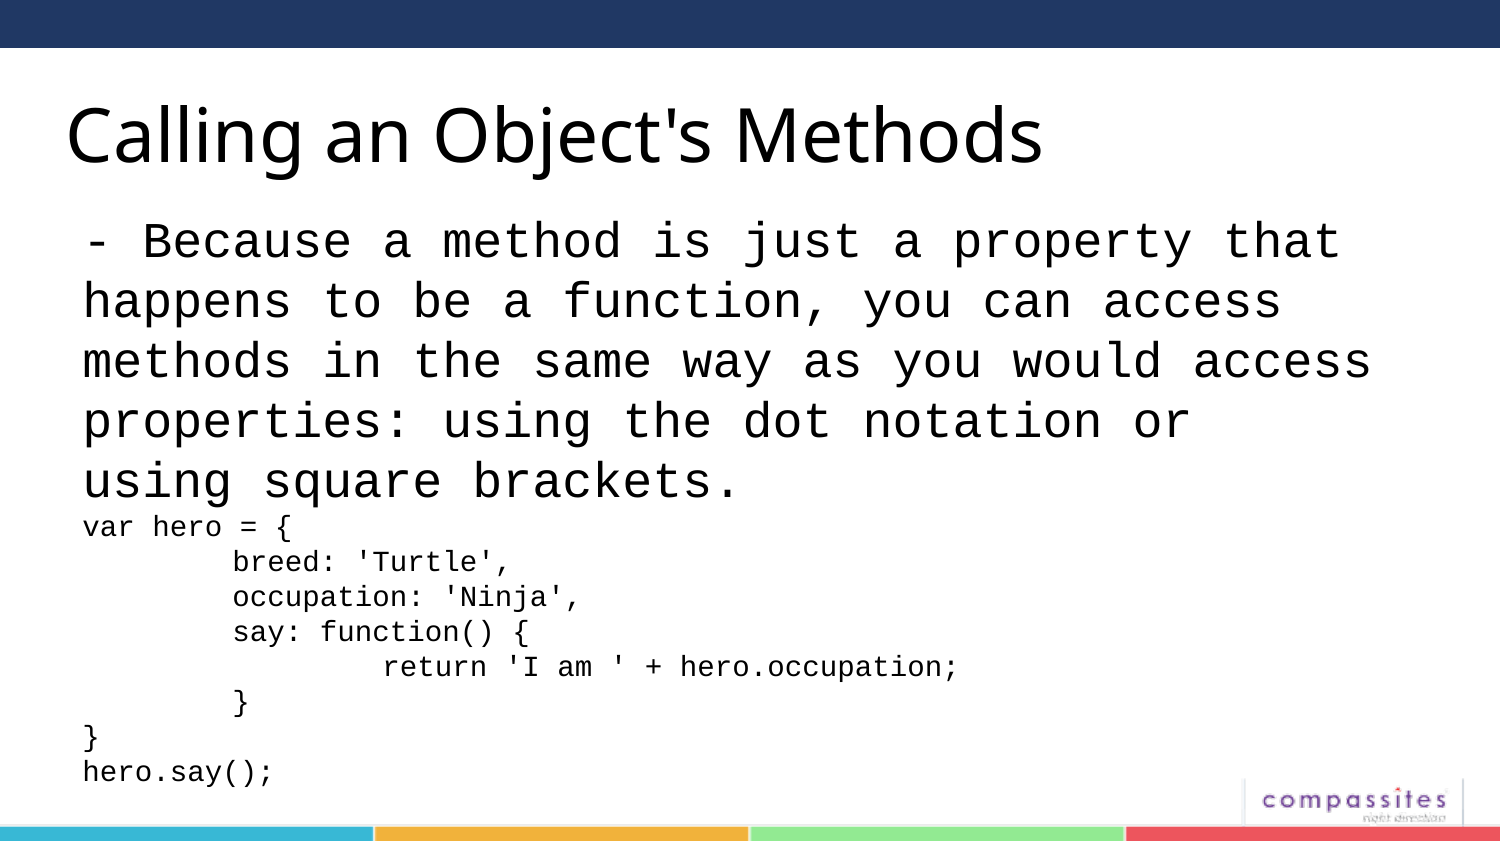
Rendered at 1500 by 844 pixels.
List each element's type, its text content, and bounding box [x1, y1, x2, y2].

picture [0, 0, 1500, 48]
text_box - Because a method is just a property that happens to be a function, you can access methods in the same way as you would access properties: using the dot notation or using square brackets. var hero = { breed: 'Turtle', occupation: 'Ninja', say: function() { return 'I am ' + hero.occupation; } } hero.say(); [67, 192, 1465, 753]
text_box Calling an Object's Methods [51, 72, 1449, 167]
picture [0, 777, 1500, 841]
